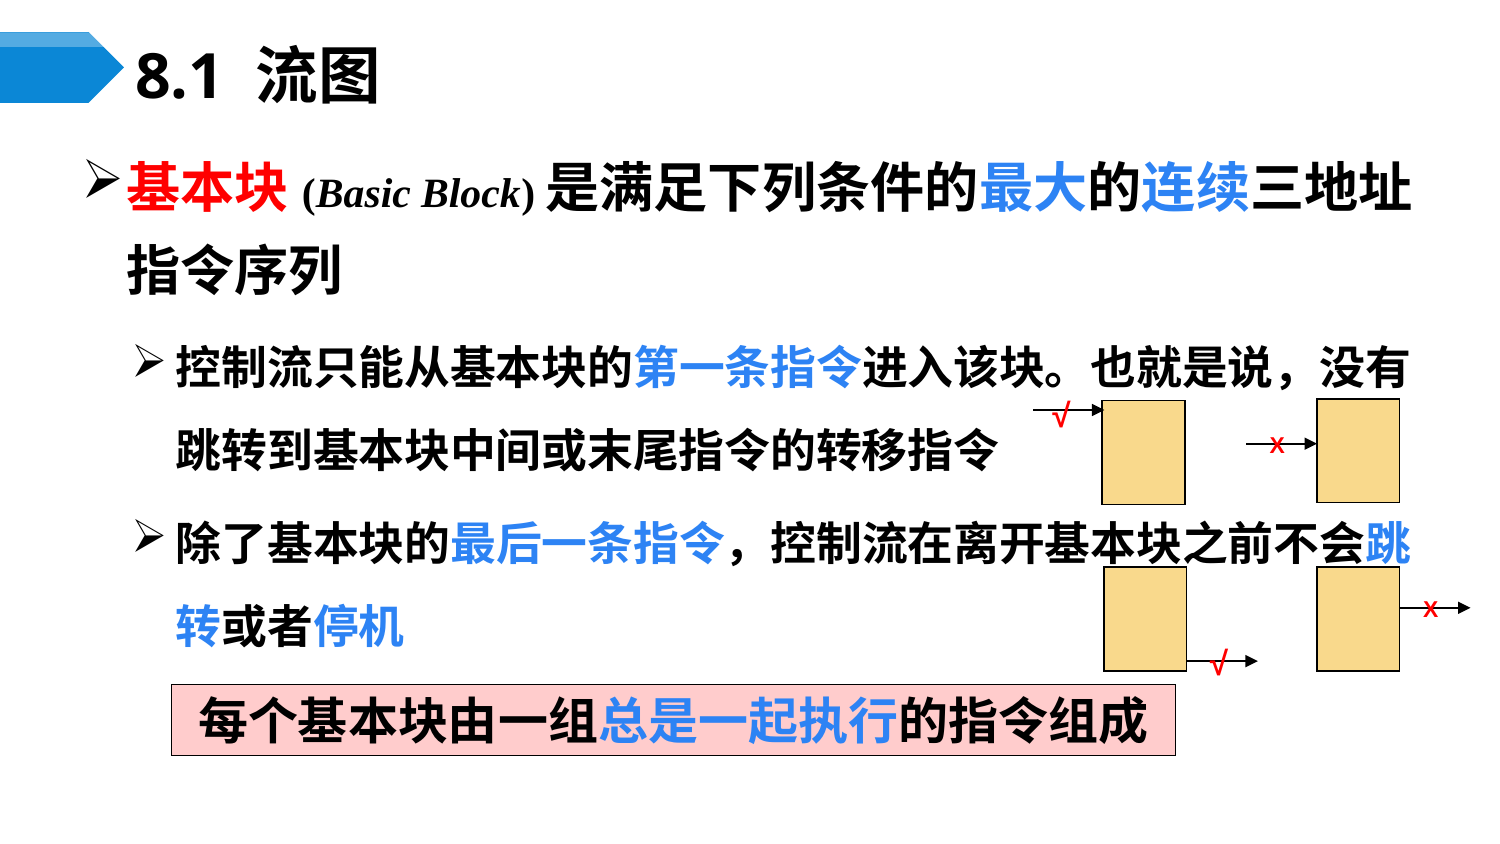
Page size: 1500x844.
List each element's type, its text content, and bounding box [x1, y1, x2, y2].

list 基本块(Basic Block)是满足下列条件的最大的连续三地址指令序列 控制流只能从基本块的第一条指令进入该块。也就是说，没有跳转到基本块中间或末尾指令的转移指令 除了基本块的最后一条指令，控制流在离开基本块之前不会跳转或者停机 [70, 128, 1430, 659]
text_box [1033, 386, 1400, 505]
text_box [1103, 566, 1471, 691]
text_box 每个基本块由一组总是一起执行的指令组成 [171, 684, 1176, 756]
title 8.1 流图 [123, 43, 1425, 103]
